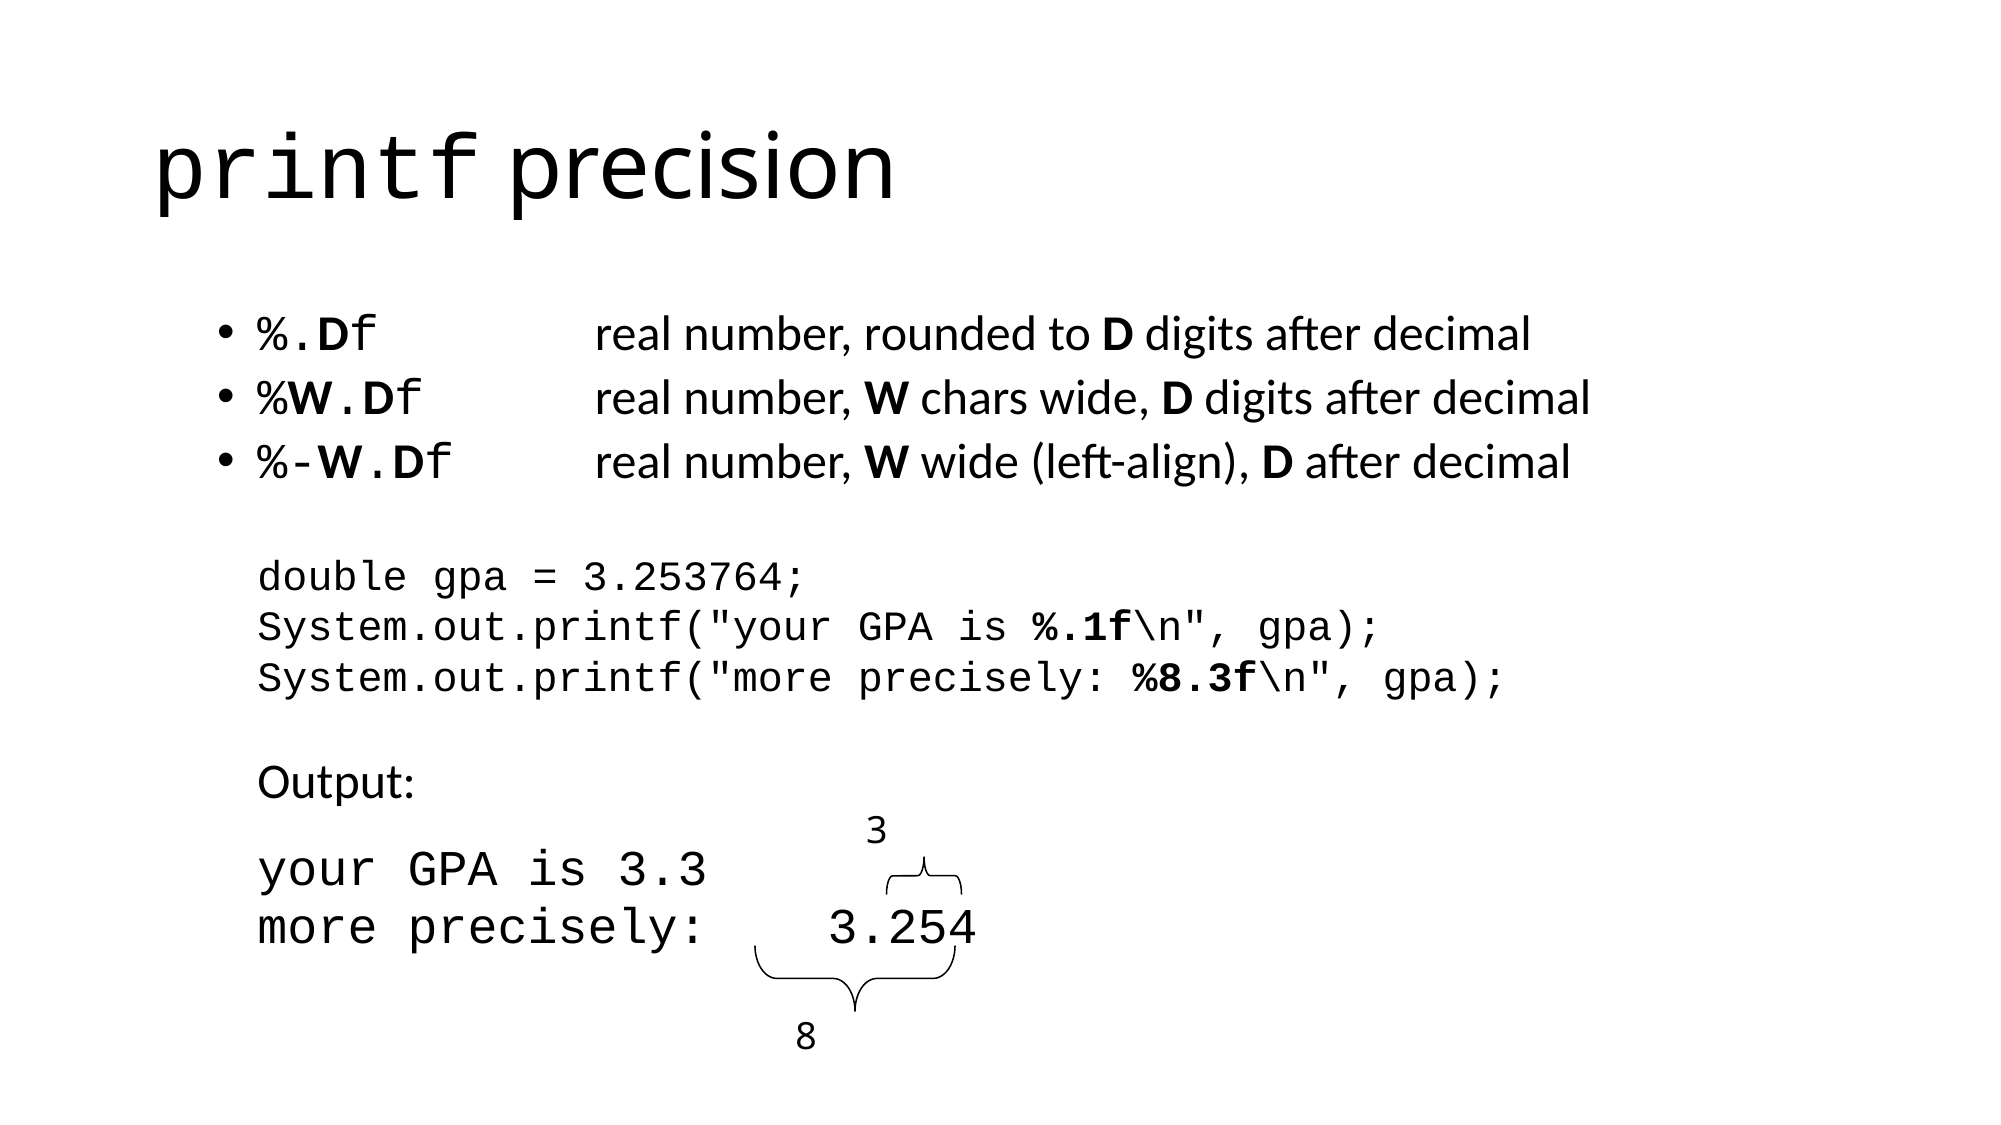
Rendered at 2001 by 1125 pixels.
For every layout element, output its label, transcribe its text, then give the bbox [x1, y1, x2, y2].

title printf precision [137, 59, 1863, 278]
list %.Df real number, rounded to D digits after decimal %W.Df real number, W chars wide, D digits after decimal %-W.Df real number, W wide (left-align), D after decimal double gpa = 3.253764; System.out.printf("your GPA is %.1f\n", gpa); System.out.printf("more precisely: %8.3f\n", gpa); Output: your GPA is 3.3 more precisely: 3.254 [137, 299, 1863, 1014]
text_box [886, 798, 962, 895]
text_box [723, 953, 987, 1066]
